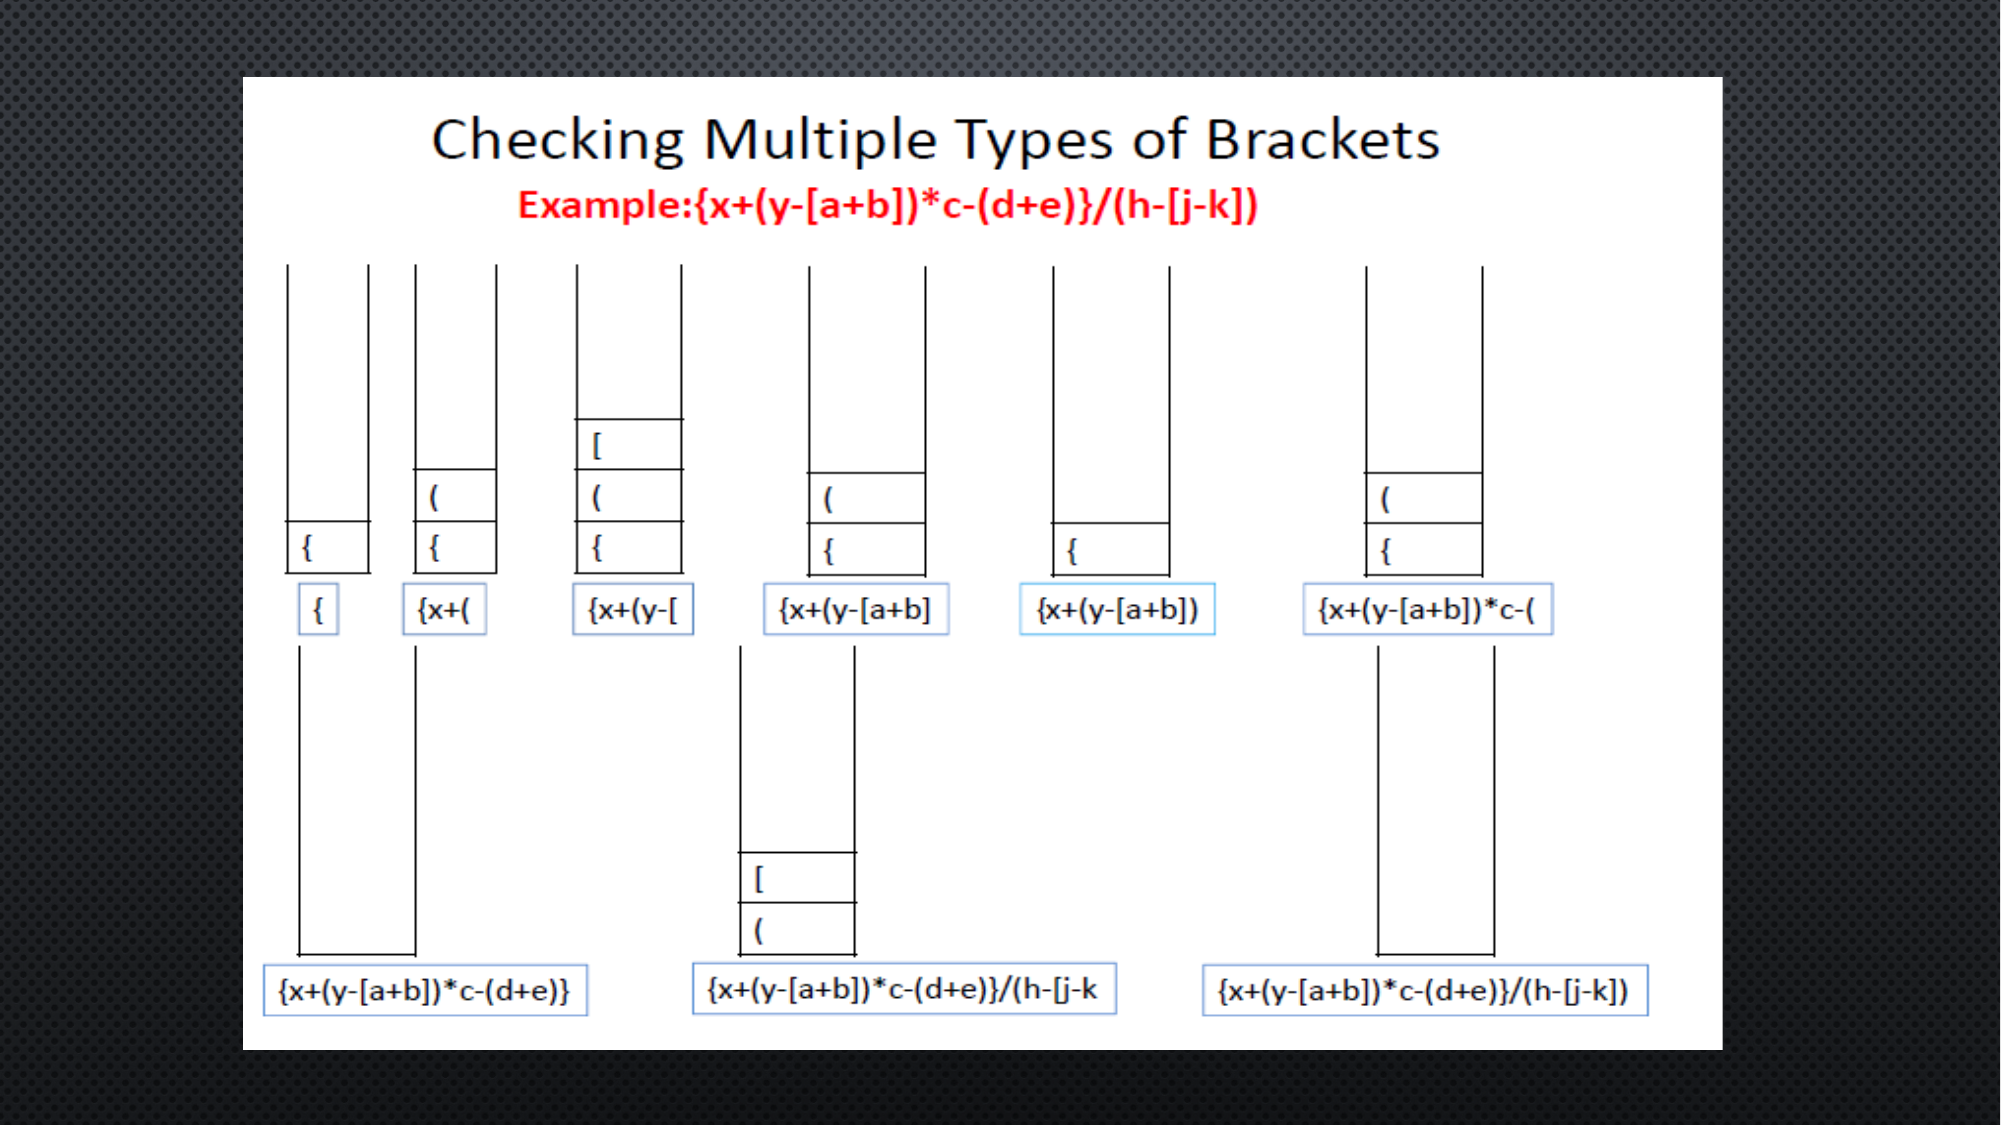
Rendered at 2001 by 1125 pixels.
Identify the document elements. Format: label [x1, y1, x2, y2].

picture [242, 76, 1723, 1051]
